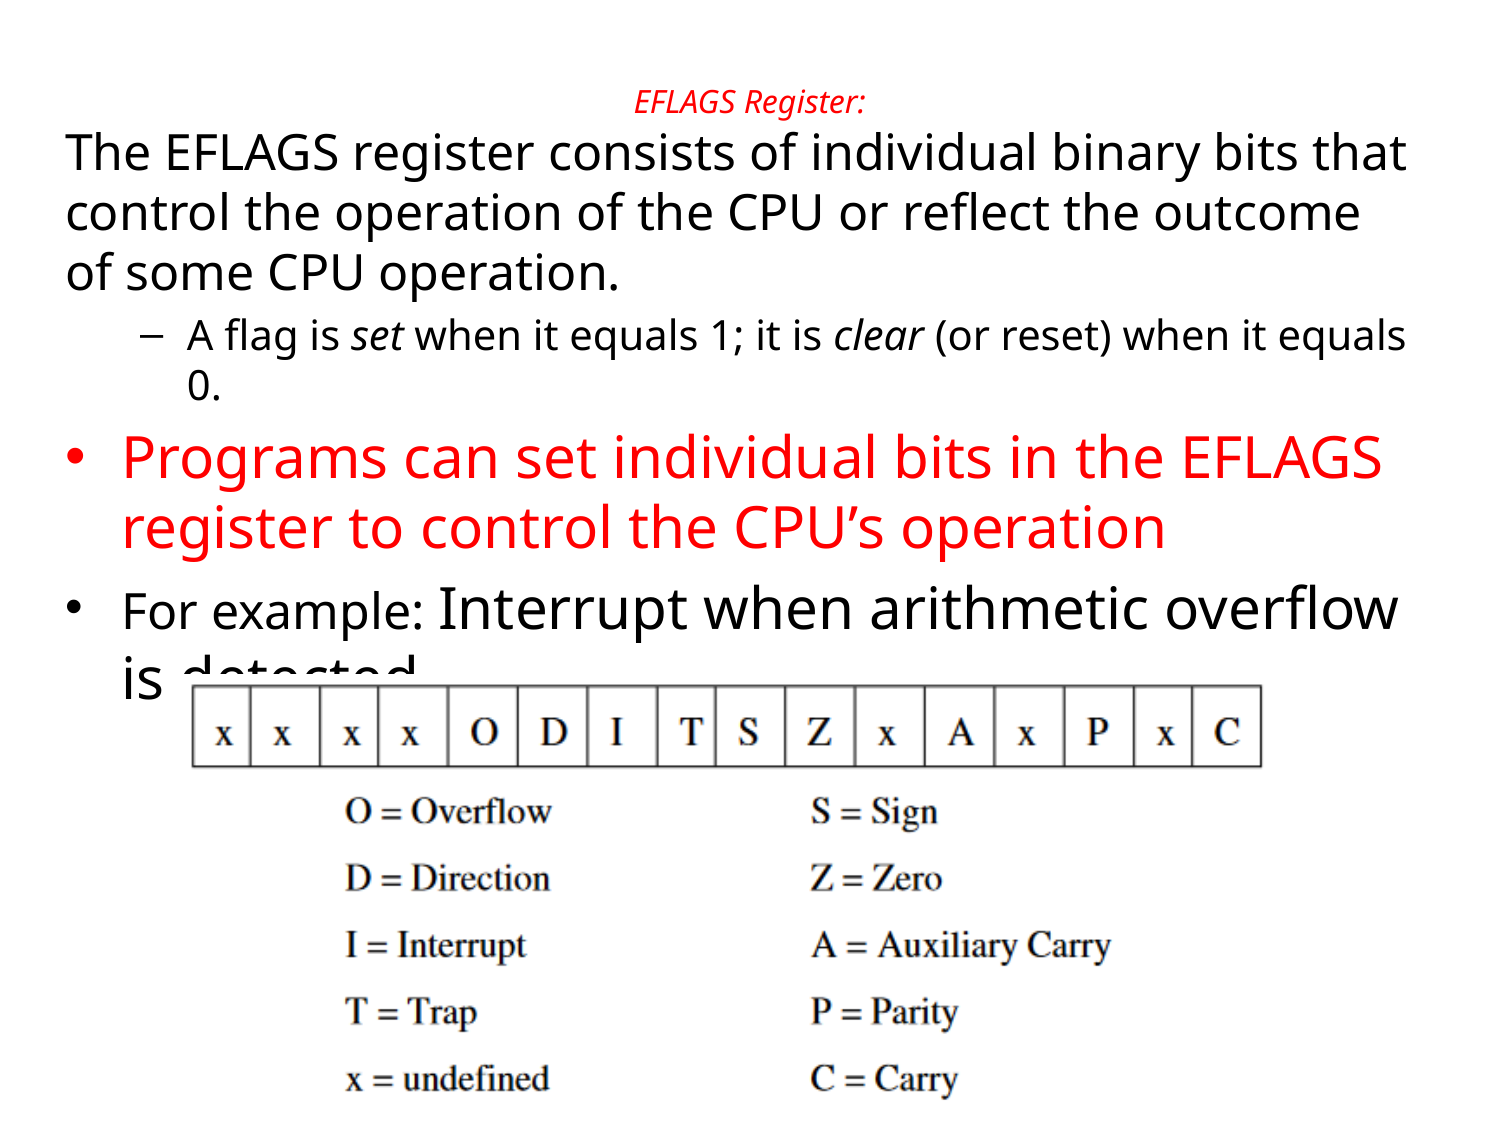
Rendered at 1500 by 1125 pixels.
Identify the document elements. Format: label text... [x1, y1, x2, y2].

title EFLAGS Register: [75, 73, 1425, 112]
picture [174, 674, 1276, 775]
list The EFLAGS register consists of individual binary bits that control the operation of the CPU or reflect the outcome of some CPU operation. A flag is set when it equals 1; it is clear (or reset) when it equals 0. Programs can set individual bits in the EFLAGS register to control the CPU’s operation For example: Interrupt when arithmetic overflow is detected [50, 112, 1425, 1005]
picture [337, 787, 1123, 1107]
